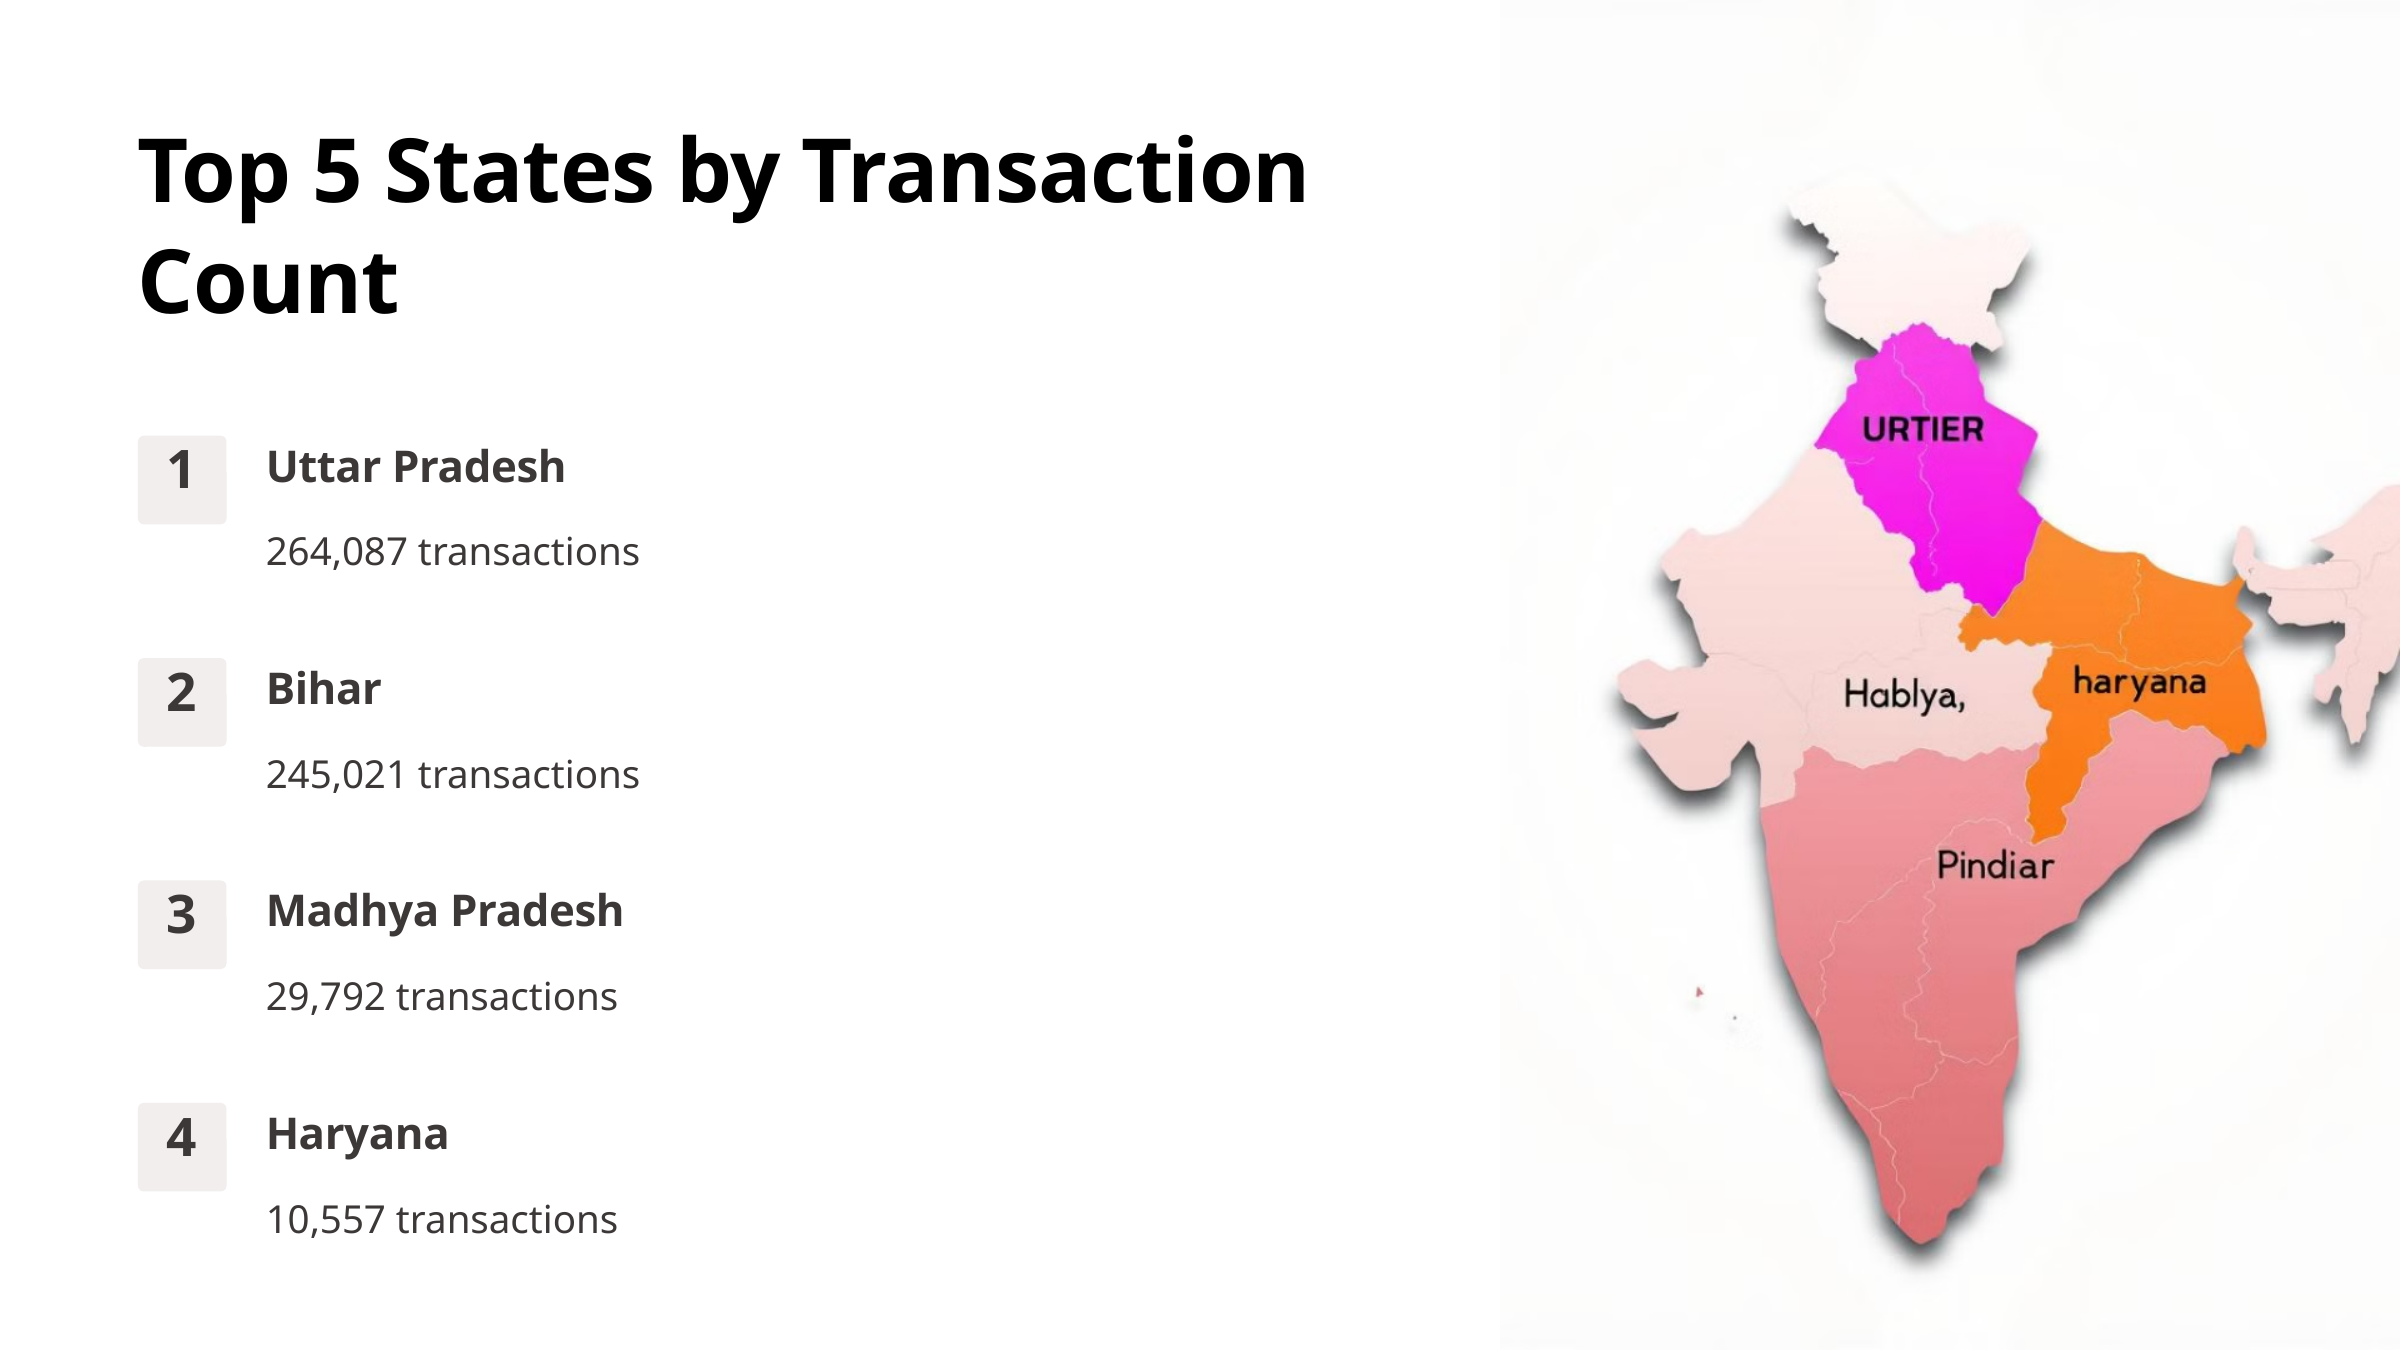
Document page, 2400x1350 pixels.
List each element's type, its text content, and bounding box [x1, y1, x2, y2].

text_box 1 [155, 446, 209, 514]
text_box [137, 658, 227, 747]
text_box 10,557 transactions [265, 1182, 1363, 1242]
text_box 4 [155, 1113, 209, 1181]
text_box Bihar [265, 658, 714, 714]
text_box Haryana [265, 1102, 714, 1159]
text_box [137, 880, 227, 970]
text_box Uttar Pradesh [265, 435, 714, 492]
text_box Top 5 States by Transaction Count [137, 108, 1363, 333]
text_box 29,792 transactions [265, 960, 1363, 1019]
text_box Madhya Pradesh [265, 880, 714, 937]
text_box 264,087 transactions [265, 515, 1363, 575]
picture [1499, 0, 2400, 1350]
text_box [137, 435, 227, 525]
text_box [137, 1102, 227, 1192]
text_box 2 [155, 668, 209, 736]
text_box 245,021 transactions [265, 737, 1363, 797]
text_box 3 [155, 891, 209, 959]
